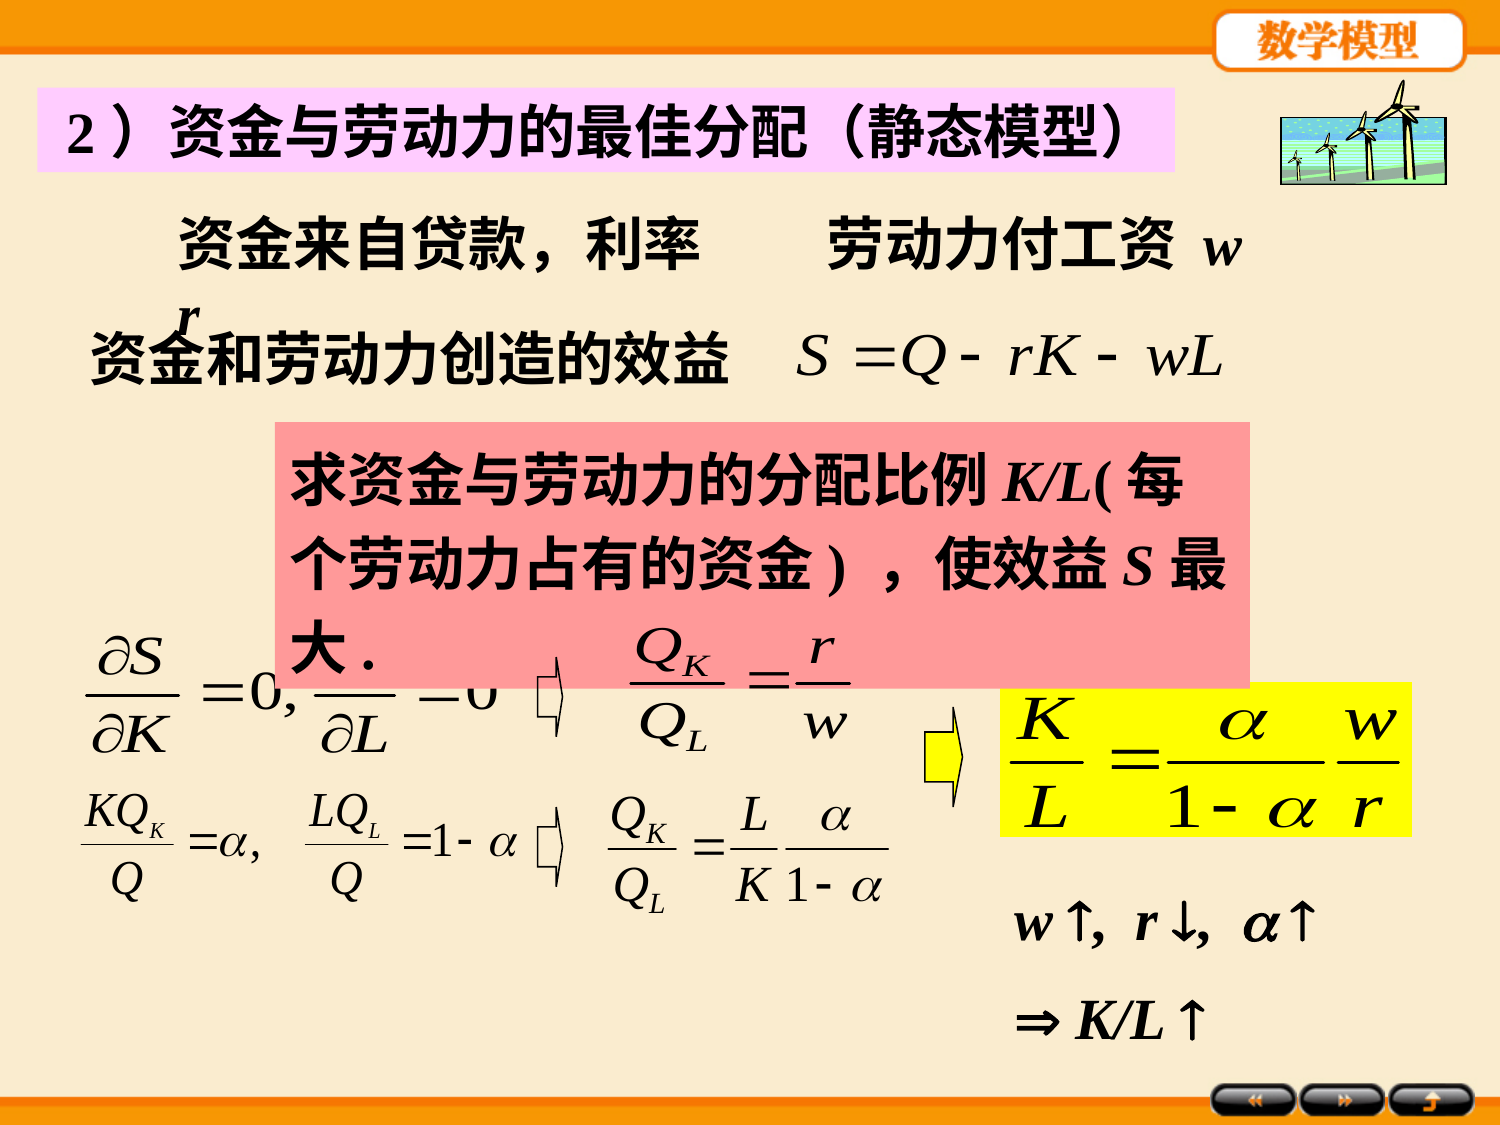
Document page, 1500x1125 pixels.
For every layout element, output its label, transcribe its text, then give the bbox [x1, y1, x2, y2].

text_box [537, 781, 901, 926]
picture [0, 0, 1500, 1125]
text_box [74, 621, 513, 765]
text_box w , r ,    K/L  [999, 874, 1375, 1059]
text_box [62, 781, 526, 912]
text_box 求资金与劳动力的分配比例K/L(每个劳动力占有的资金) ，使效益S最大. [274, 422, 1250, 689]
text_box 资金和劳动力创造的效益 [74, 314, 763, 400]
text_box 劳动力付工资 w [812, 199, 1263, 285]
text_box 2）资金与劳动力的最佳分配（静态模型） [37, 87, 1175, 173]
text_box 资金来自贷款，利率 r [162, 199, 763, 355]
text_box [537, 612, 863, 764]
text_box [787, 322, 1235, 400]
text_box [924, 681, 1413, 838]
